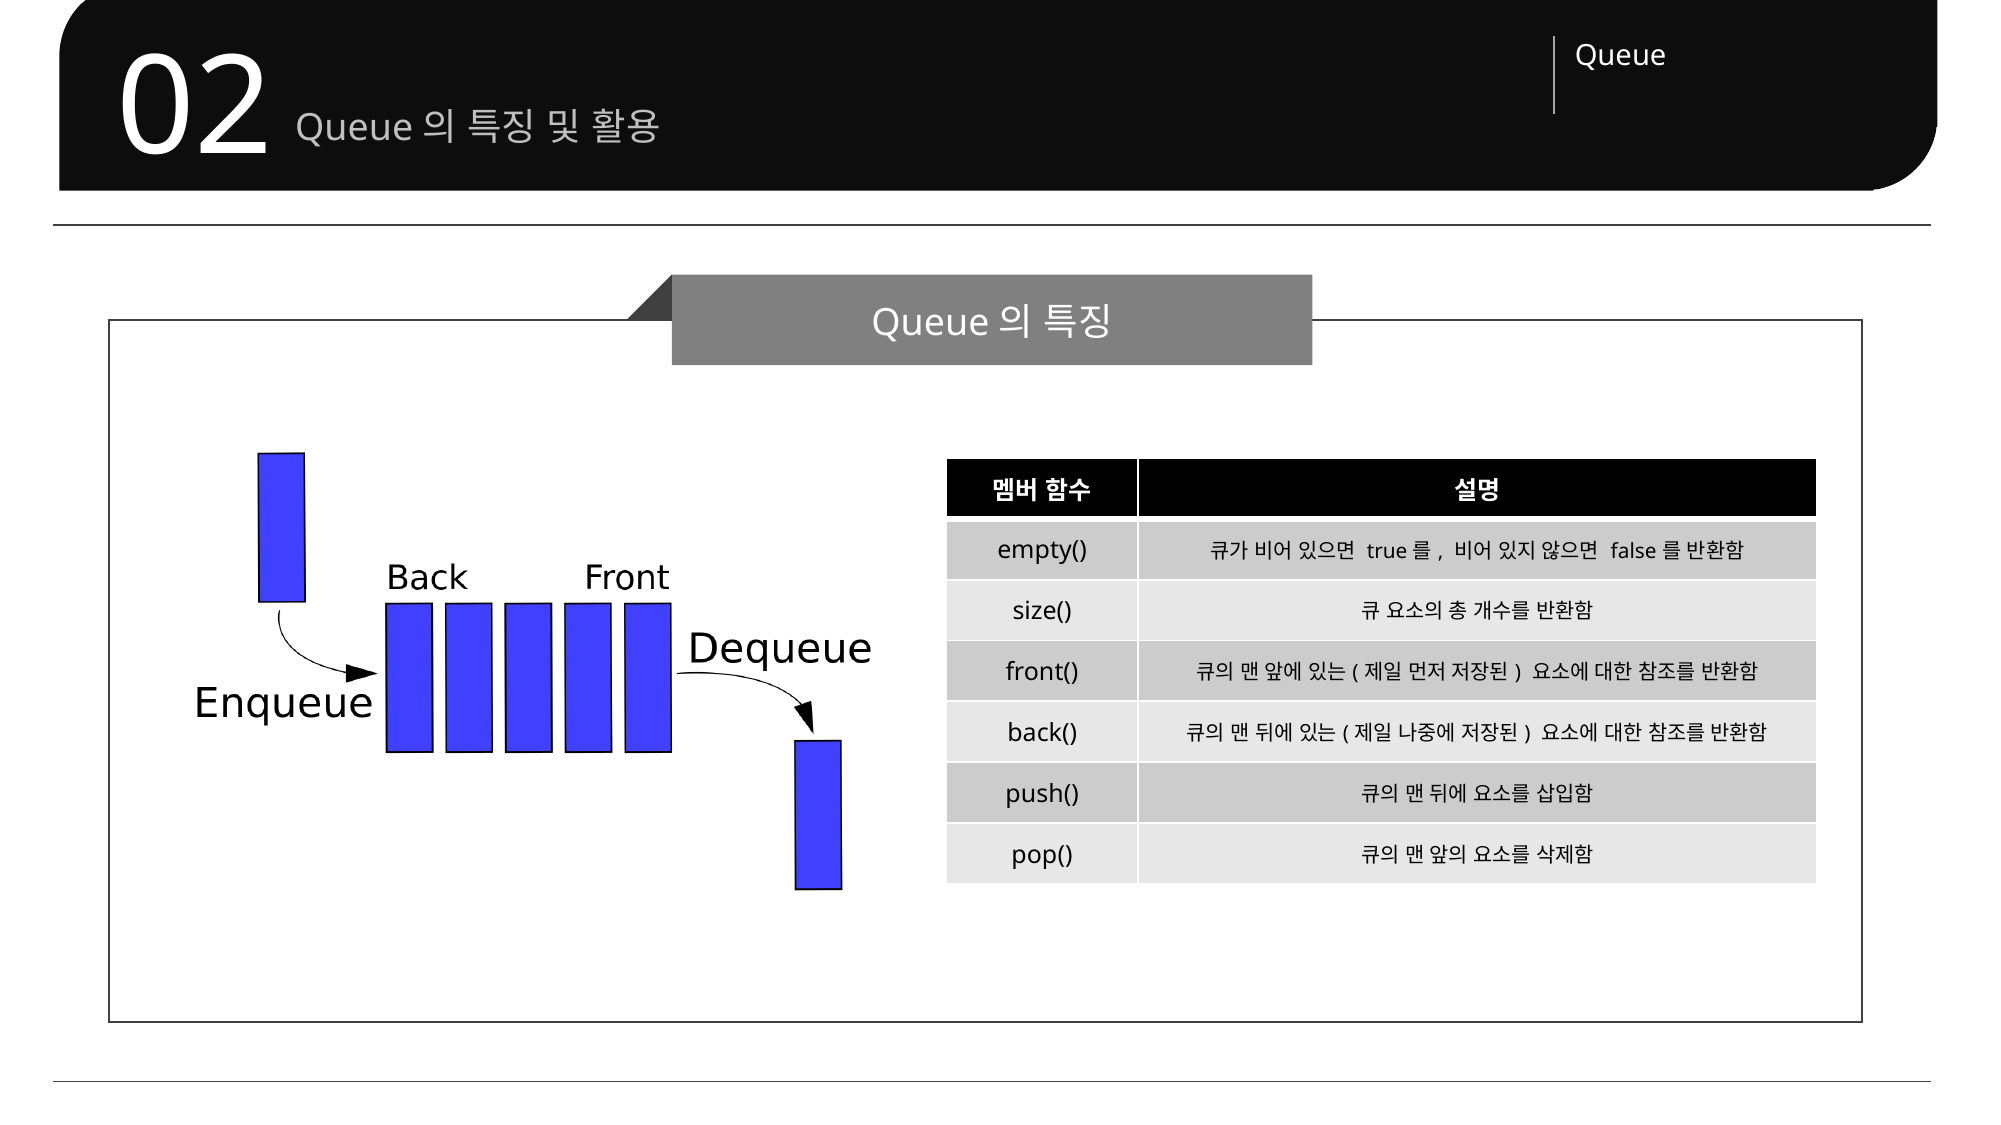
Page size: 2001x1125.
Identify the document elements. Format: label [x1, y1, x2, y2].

picture [183, 445, 873, 897]
text_box [59, 0, 1938, 191]
text_box [109, 274, 1863, 1022]
